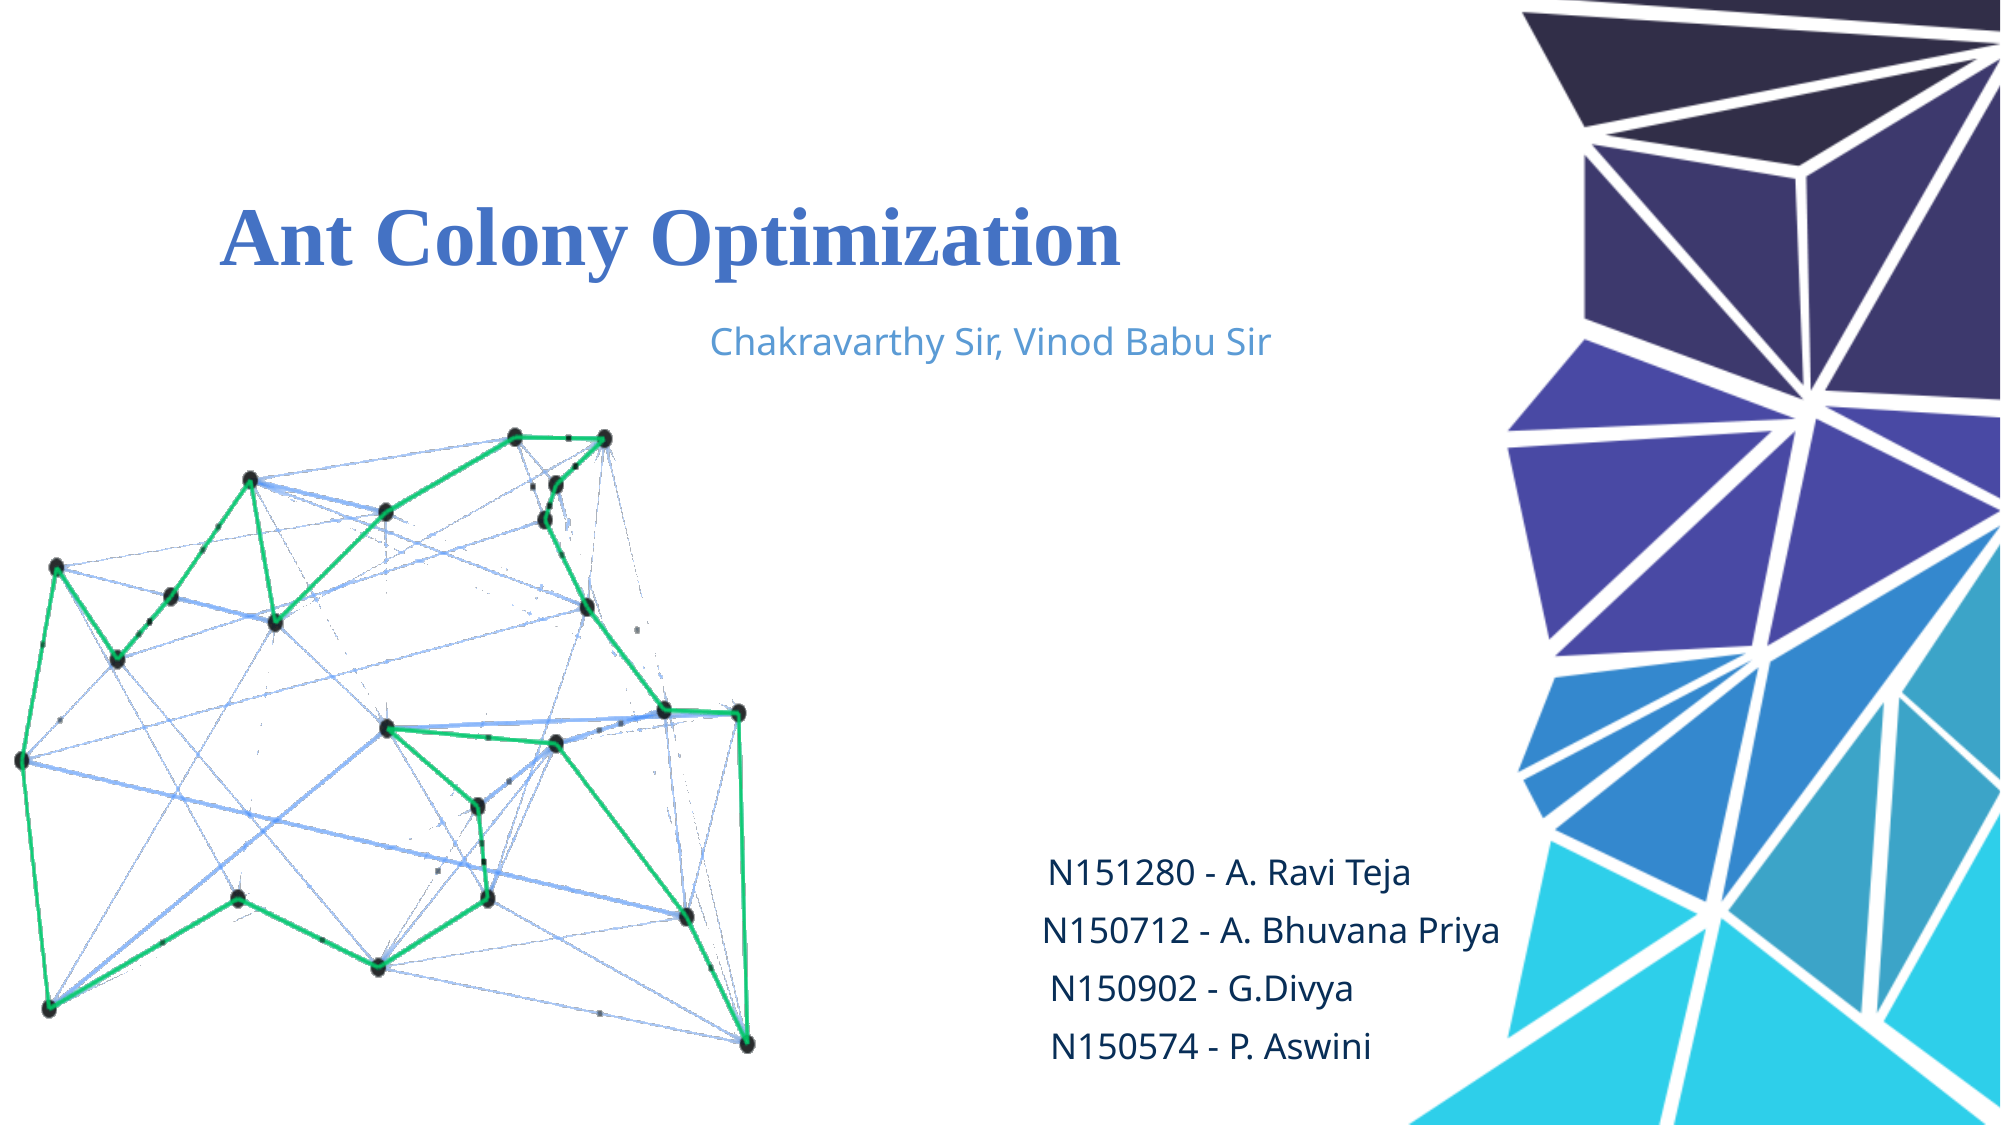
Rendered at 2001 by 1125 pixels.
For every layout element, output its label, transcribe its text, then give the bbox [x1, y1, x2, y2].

subtitle N151280 - A. Ravi Teja N150712 - A. Bhuvana Priya N150902 - G.Divya N150574 - P. Aswini [832, 847, 1582, 1076]
picture [0, 0, 2001, 1125]
text_box Chakravarthy Sir, Vinod Babu Sir [694, 310, 1395, 370]
title Ant Colony Optimization [54, 87, 1288, 292]
